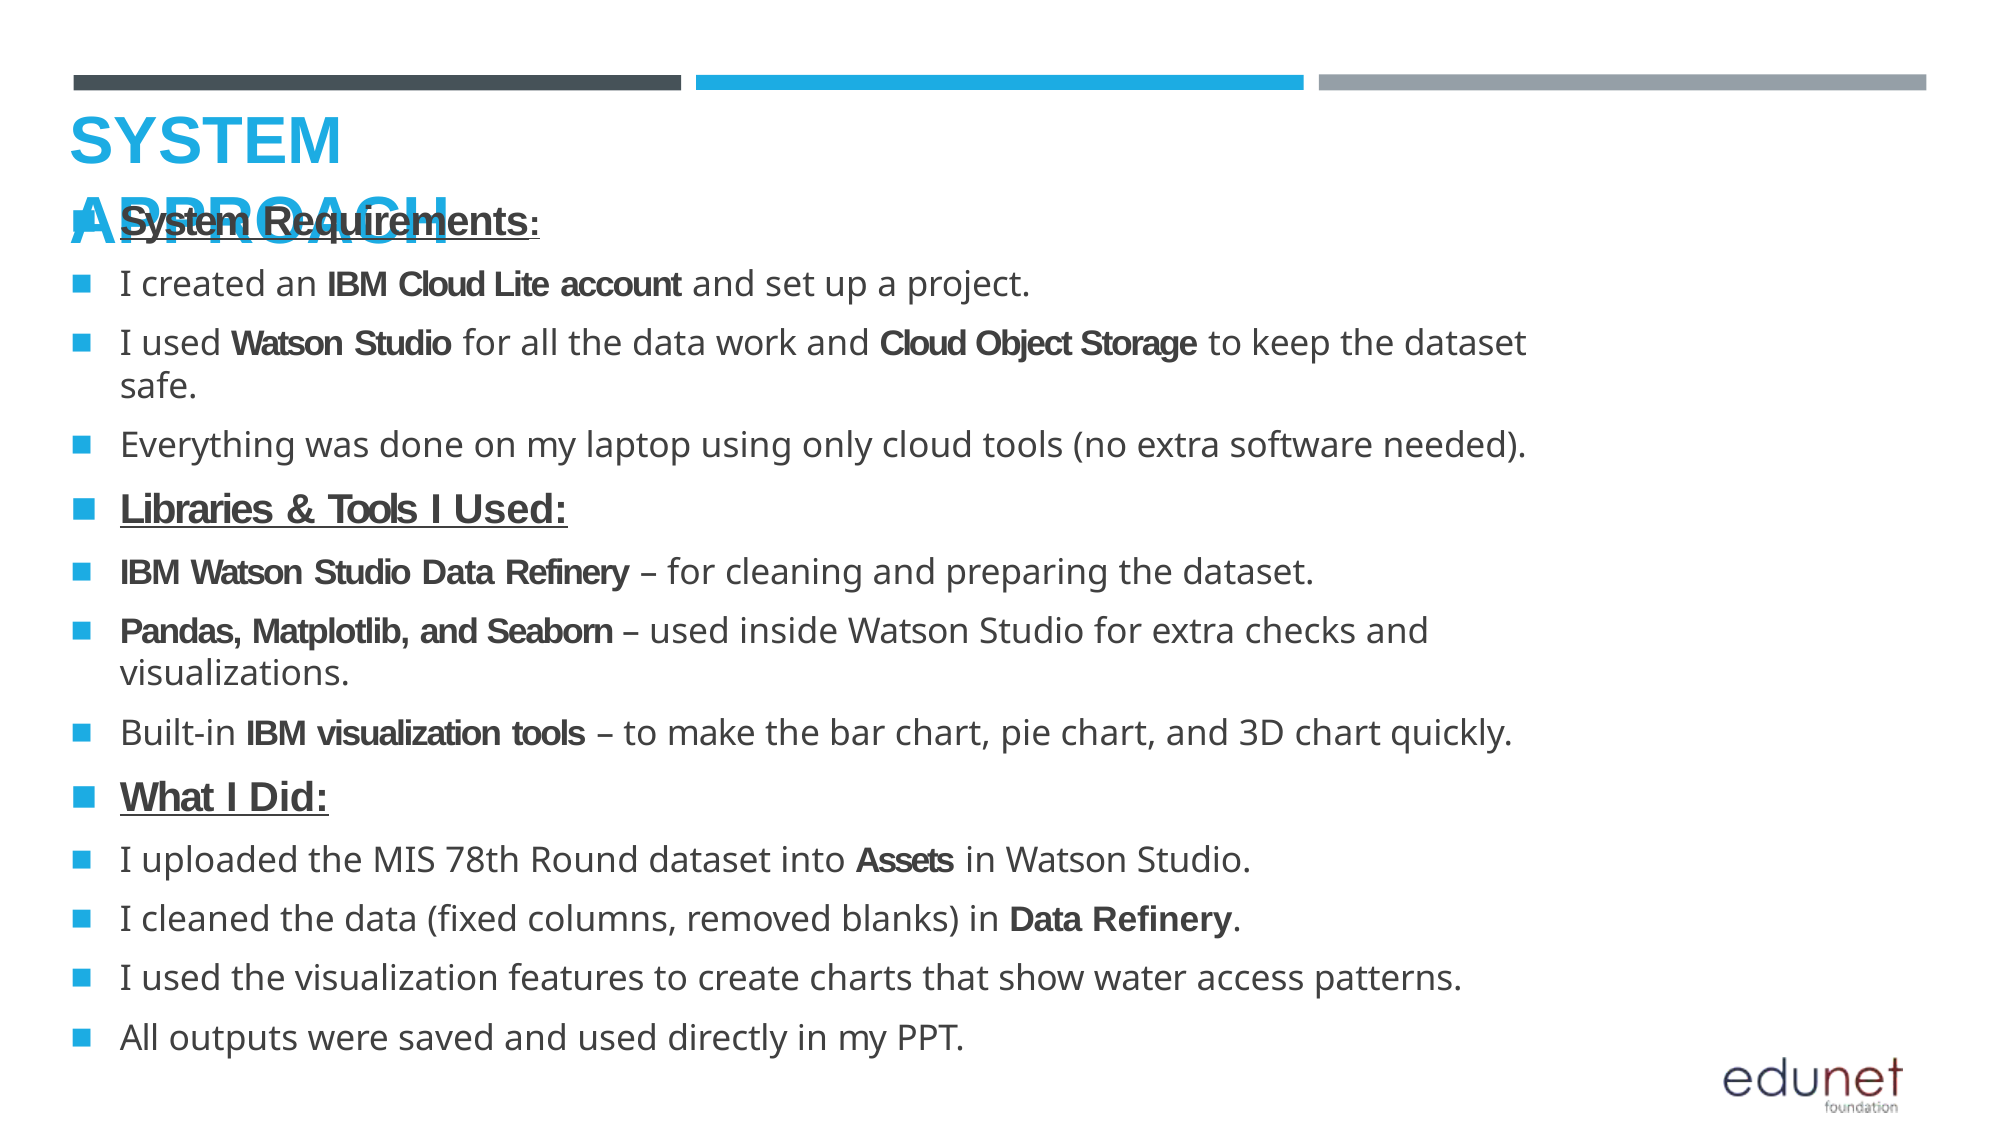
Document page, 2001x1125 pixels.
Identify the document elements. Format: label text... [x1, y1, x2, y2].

title SYSTEM APPROACH [67, 95, 761, 172]
text_box System Requirements: I created an IBM Cloud Lite account and set up a project. I used Watson Studio for all the data work and Cloud Object Storage to keep the dataset safe. Everything was done on my laptop using only cloud tools (no extra software needed). Libraries & Tools I Used: IBM Watson Studio Data Refinery – for cleaning and preparing the dataset. Pandas, Matplotlib, and Seaborn – used inside Watson Studio for extra checks and visualizations. Built-in IBM visualization tools – to make the bar chart, pie chart, and 3D chart quickly. What I Did: I uploaded the MIS 78th Round dataset into Assets in Watson Studio. I cleaned the data (fixed columns, removed blanks) in Data Refinery. I used the visualization features to create charts that show water access patterns. All outputs were saved and used directly in my PPT. [67, 172, 1576, 1058]
picture [1723, 1057, 1903, 1113]
